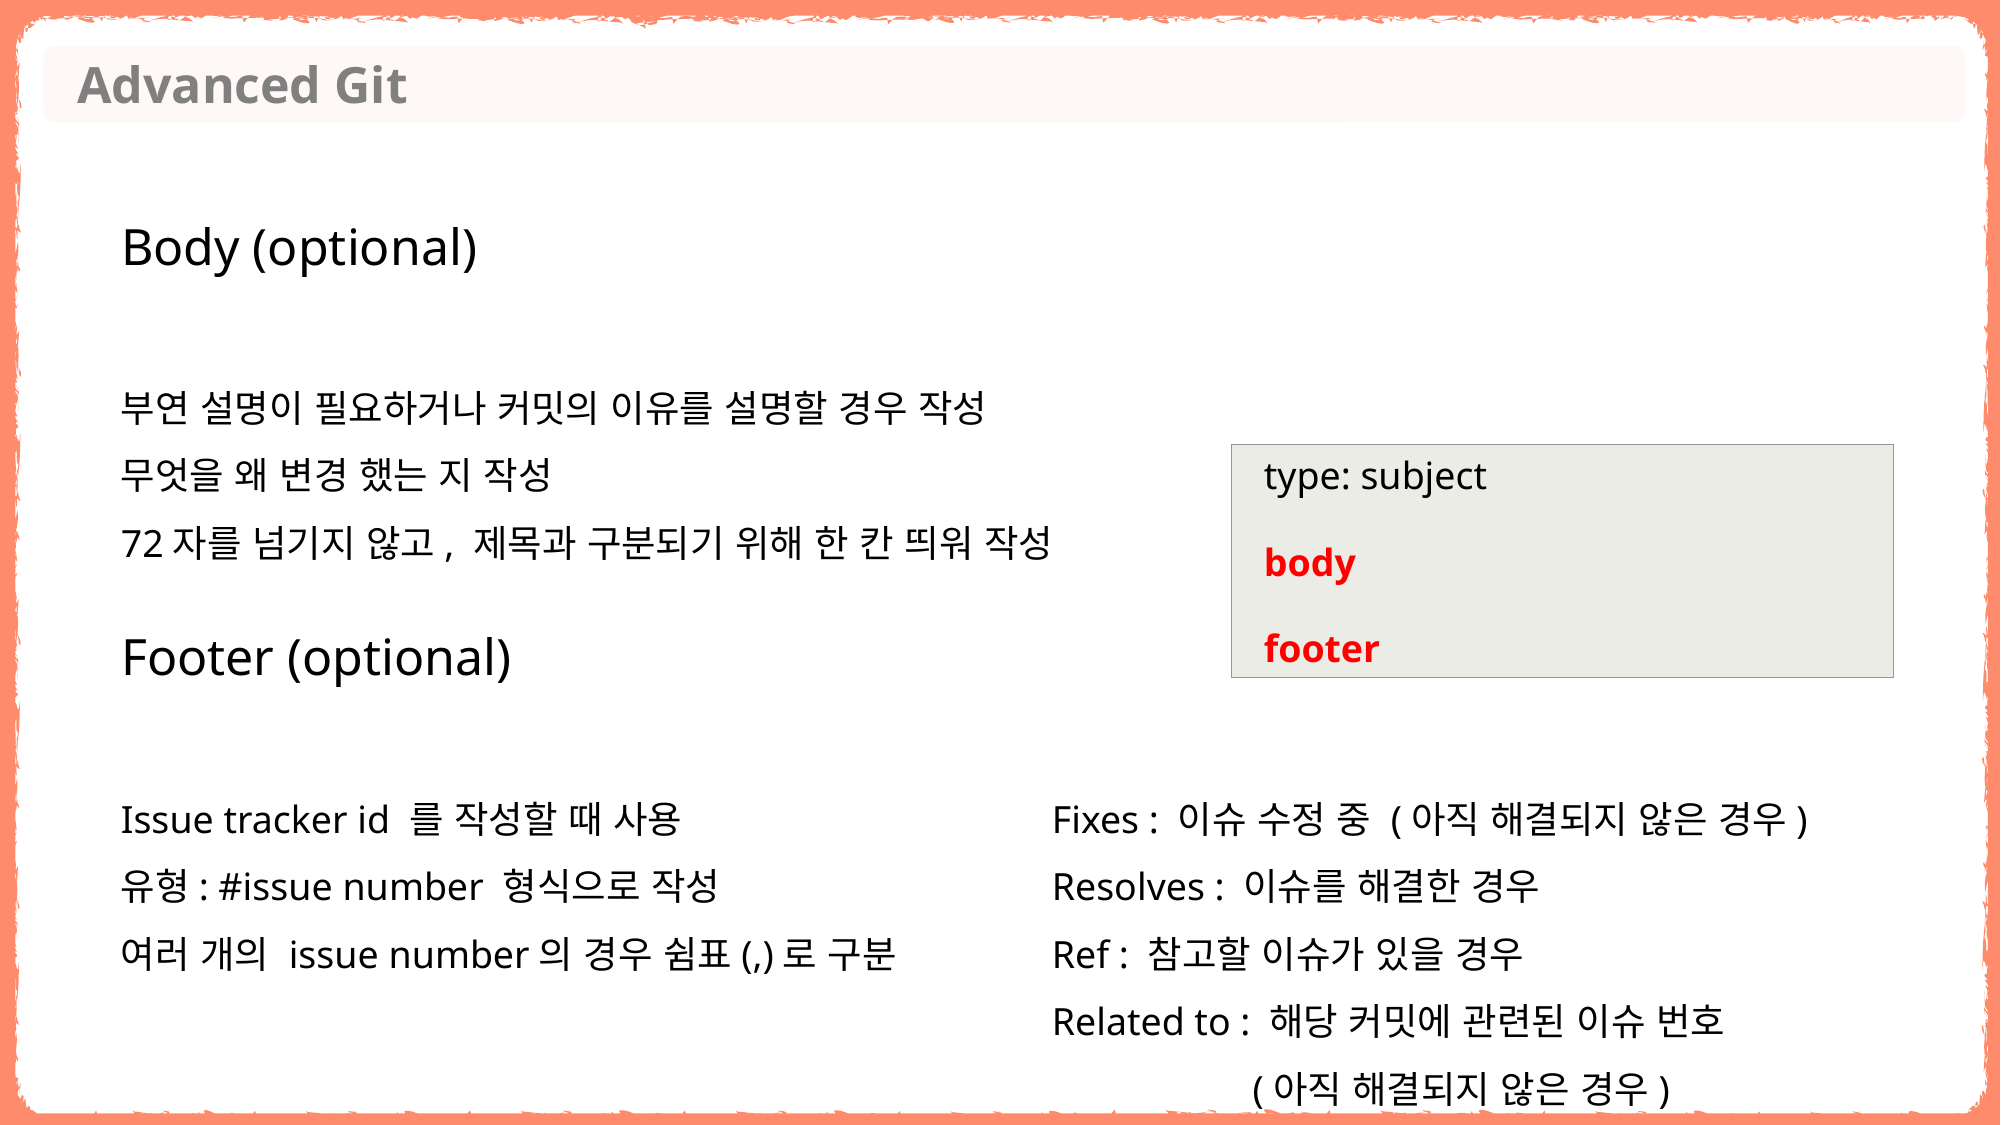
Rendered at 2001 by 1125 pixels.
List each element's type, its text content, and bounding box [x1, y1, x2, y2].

text_box type: subject body footer [1231, 444, 1894, 678]
text_box Fixes : 이슈 수정 중 (아직 해결되지 않은 경우) Resolves : 이슈를 해결한 경우 Ref : 참고할 이슈가 있을 경우 Related to : 해당 커밋에 관련된 이슈 번호 (아직 해결되지 않은 경우) [1037, 765, 1934, 1118]
text_box Body (optional) [106, 207, 1133, 283]
text_box 부연 설명이 필요하거나 커밋의 이유를 설명할 경우 작성 무엇을 왜 변경 했는 지 작성 72자를 넘기지 않고, 제목과 구분되기 위해 한 칸 띄워 작성 [106, 355, 1206, 573]
text_box Advanced Git [42, 44, 1967, 124]
text_box [0, 0, 2000, 1125]
text_box Issue tracker id 를 작성할 때 사용 유형: #issue number 형식으로 작성 여러 개의 issue number의 경우 쉼표(,)로 구분 [106, 765, 1037, 983]
text_box Footer (optional) [106, 618, 1133, 694]
